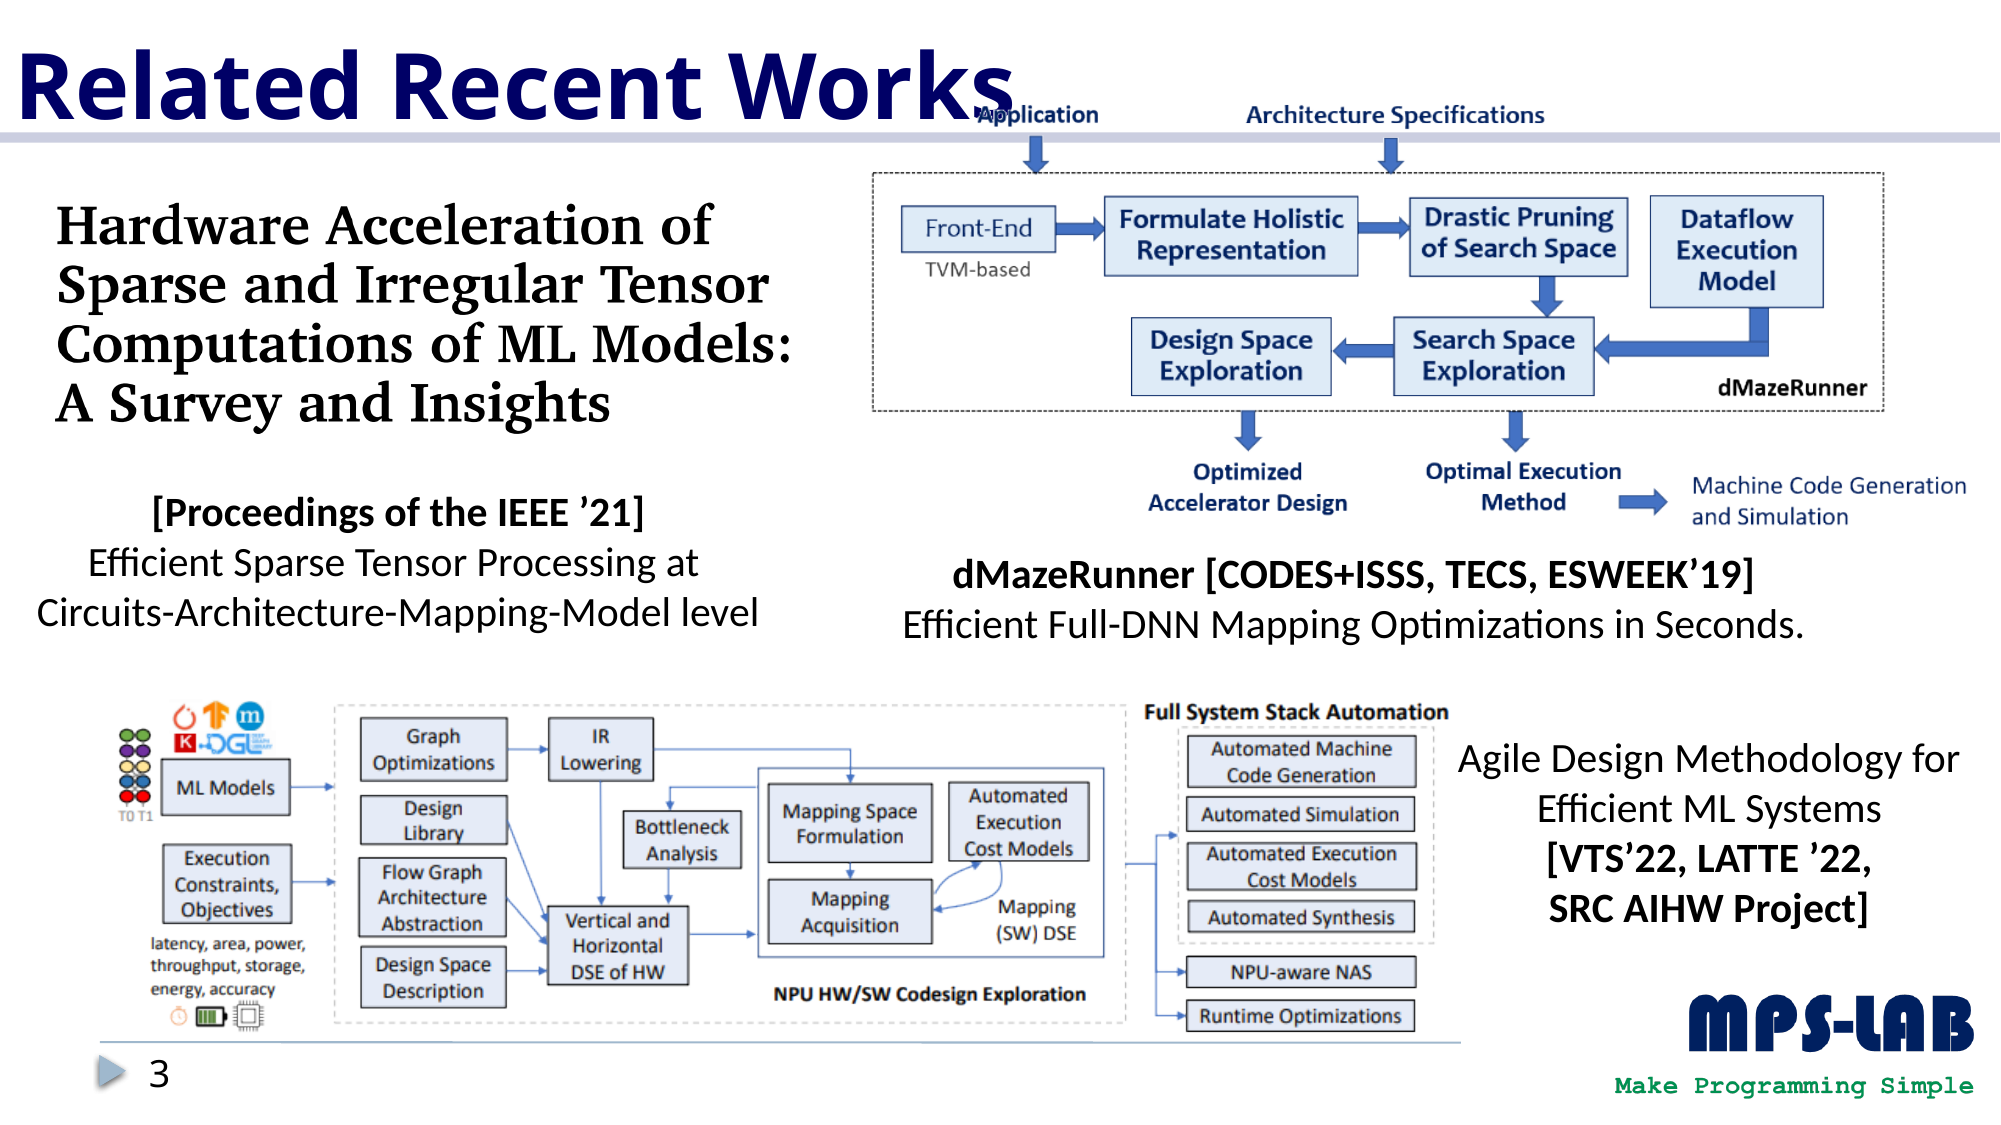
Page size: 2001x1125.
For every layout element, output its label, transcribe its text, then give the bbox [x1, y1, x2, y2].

picture [79, 647, 1458, 1046]
text_box Agile Design Methodology for Efficient ML Systems [VTS’22, LATTE ’22, SRC AIHW Project] [1463, 723, 1988, 939]
picture [21, 192, 812, 435]
text_box [Proceedings of the IEEE ’21] Efficient Sparse Tensor Processing at Circuits-Architecture-Mapping-Model level [22, 477, 775, 642]
text_box dMazeRunner [CODES+ISSS, TECS, ESWEEK’19] Efficient Full-DNN Mapping Optimizations in Seconds. [887, 546, 1821, 655]
picture [857, 94, 1976, 533]
slide_number 3 [133, 1057, 417, 1103]
picture [1599, 950, 2001, 1123]
title Related Recent Works [0, 0, 2000, 146]
